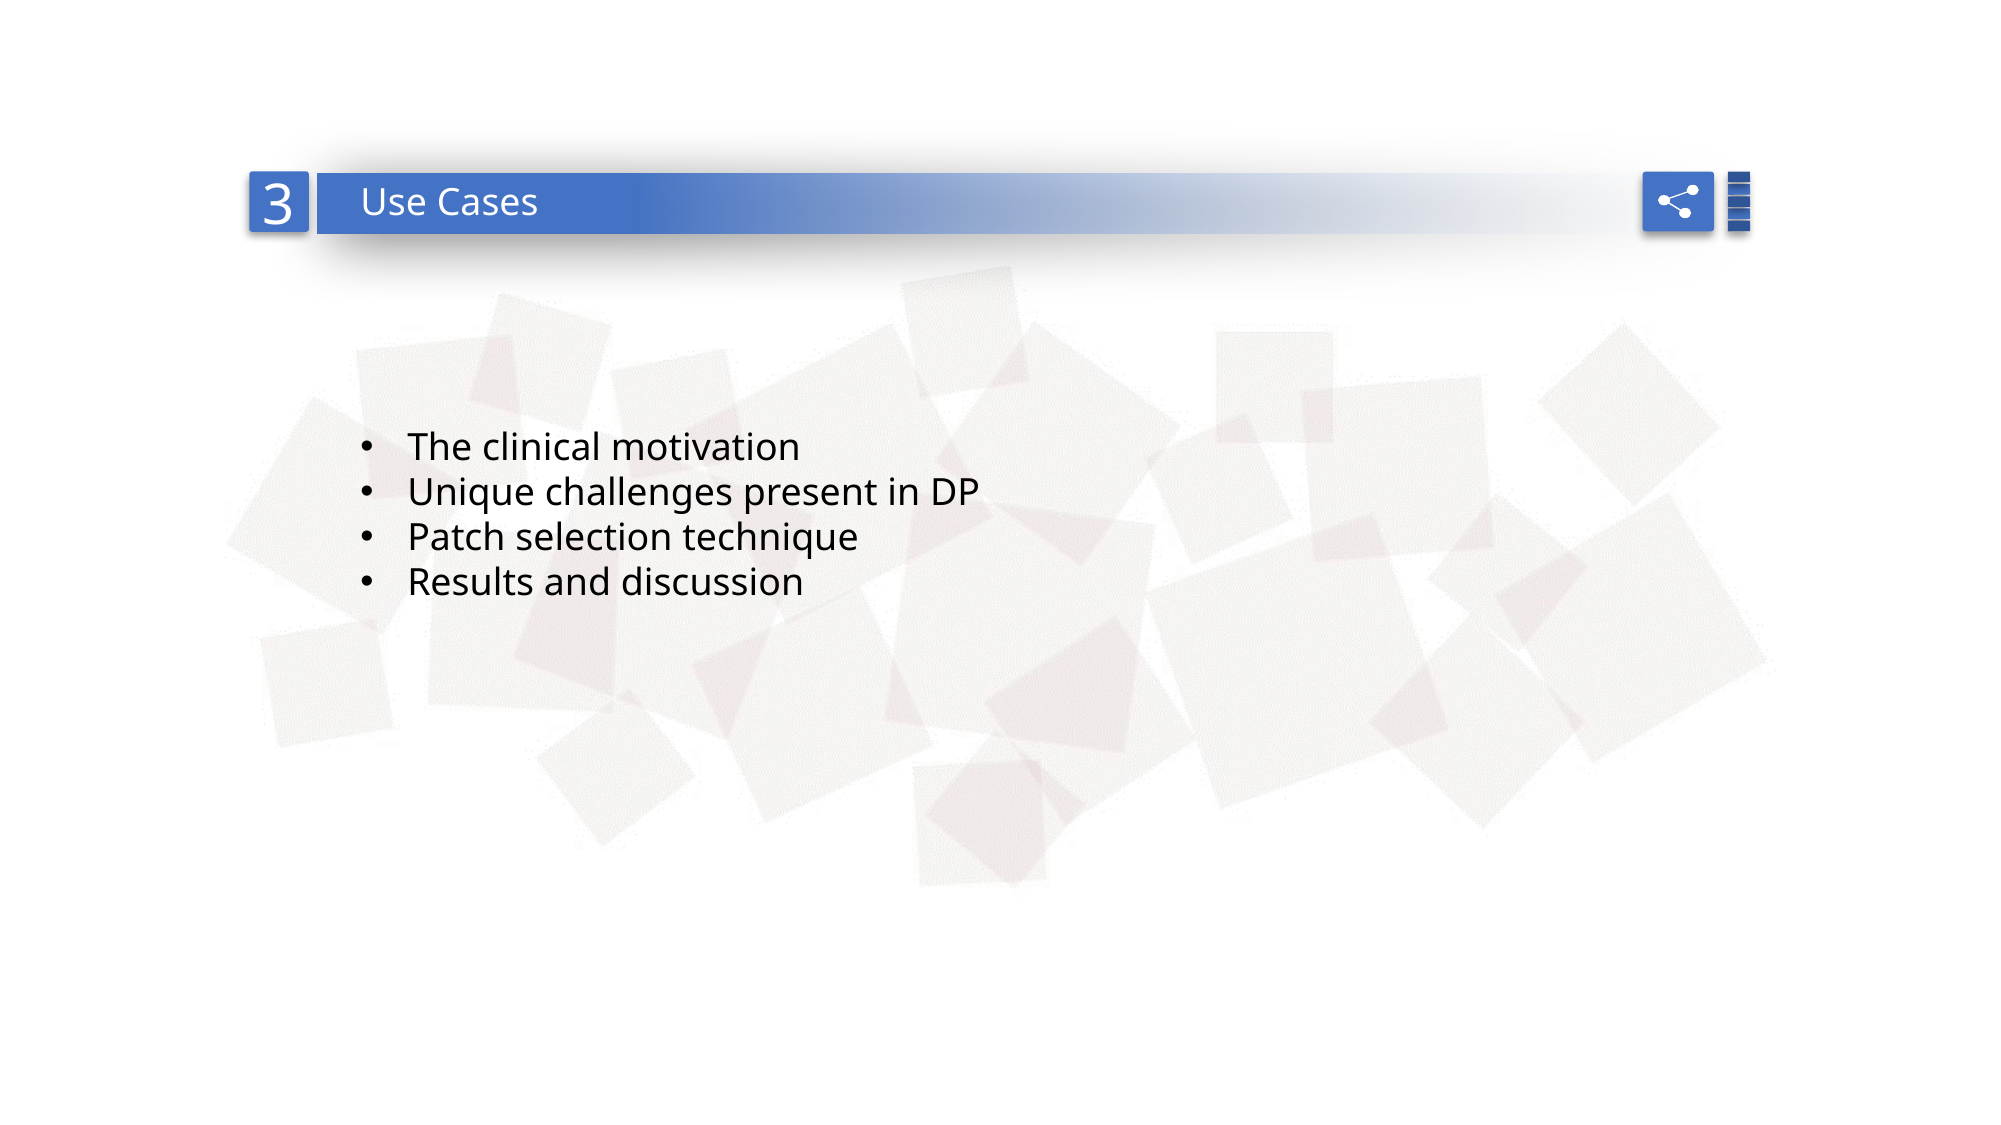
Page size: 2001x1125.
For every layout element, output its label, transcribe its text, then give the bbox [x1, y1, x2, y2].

text_box 3 [248, 170, 310, 233]
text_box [1326, 171, 1750, 232]
picture [0, 0, 2001, 1125]
text_box The clinical motivation Unique challenges present in DP Patch selection technique Results and discussion [345, 415, 1206, 701]
text_box Use Cases [345, 170, 1023, 231]
text_box [316, 173, 1637, 234]
